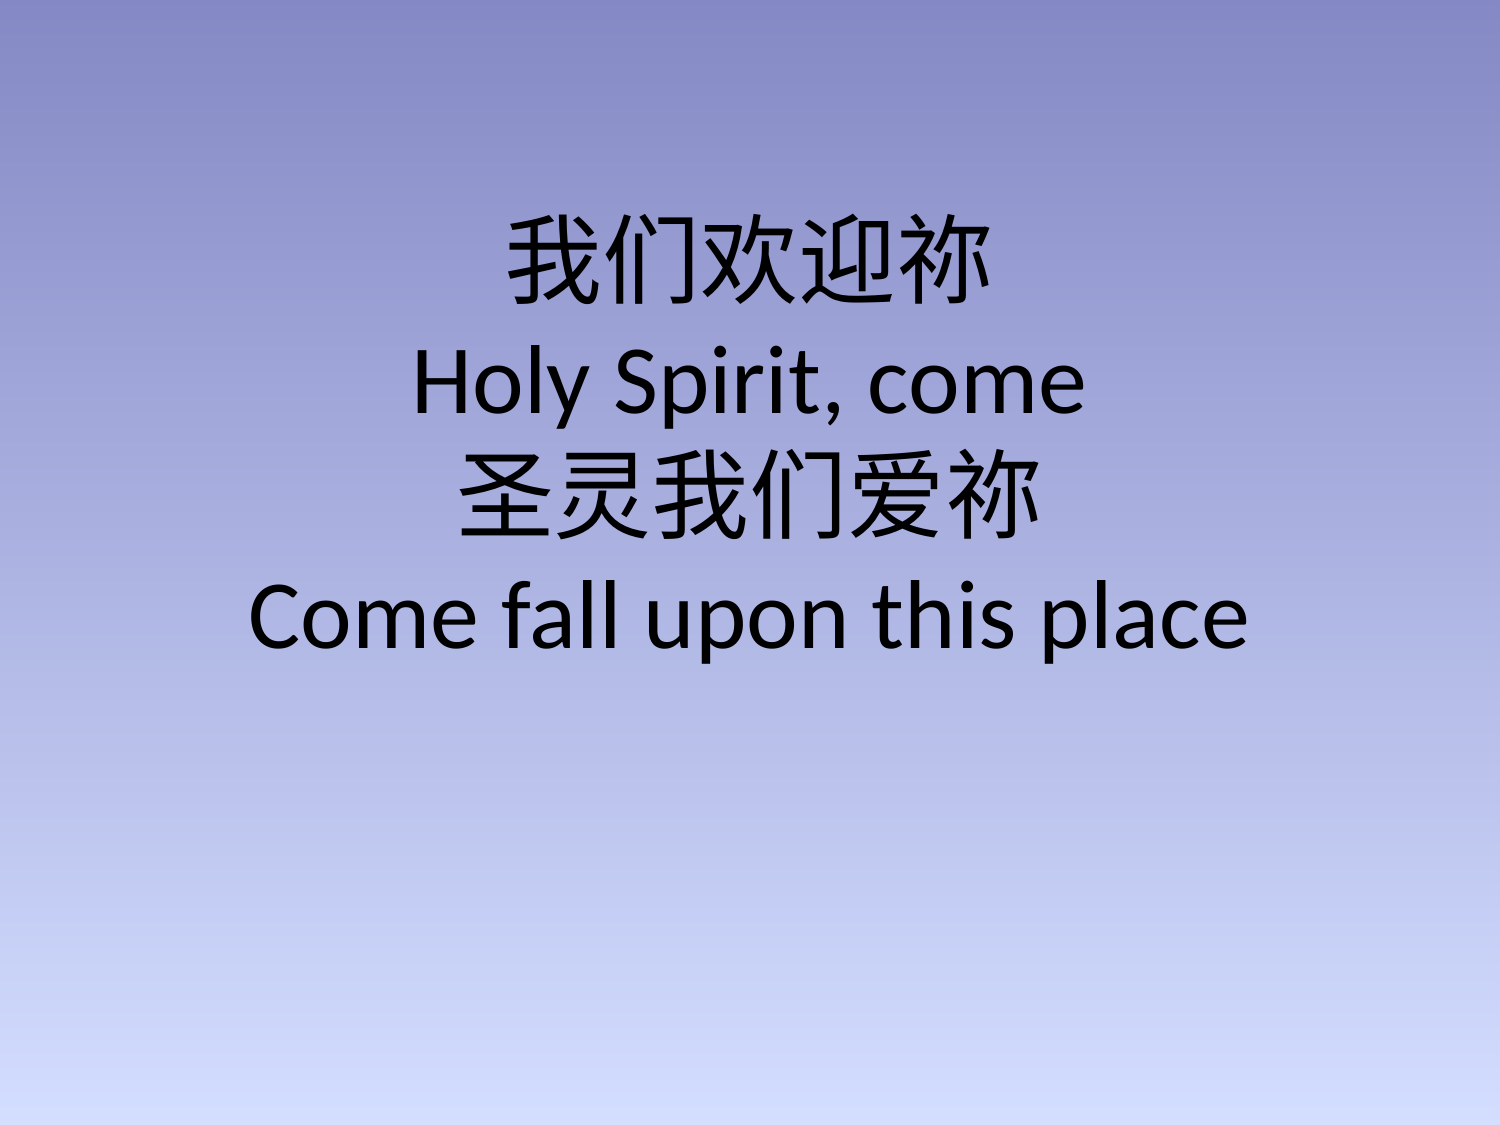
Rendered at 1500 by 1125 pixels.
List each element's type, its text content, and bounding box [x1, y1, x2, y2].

text_box 我们欢迎祢 Holy Spirit, come 圣灵我们爱祢 Come fall upon this place [0, 191, 1500, 676]
